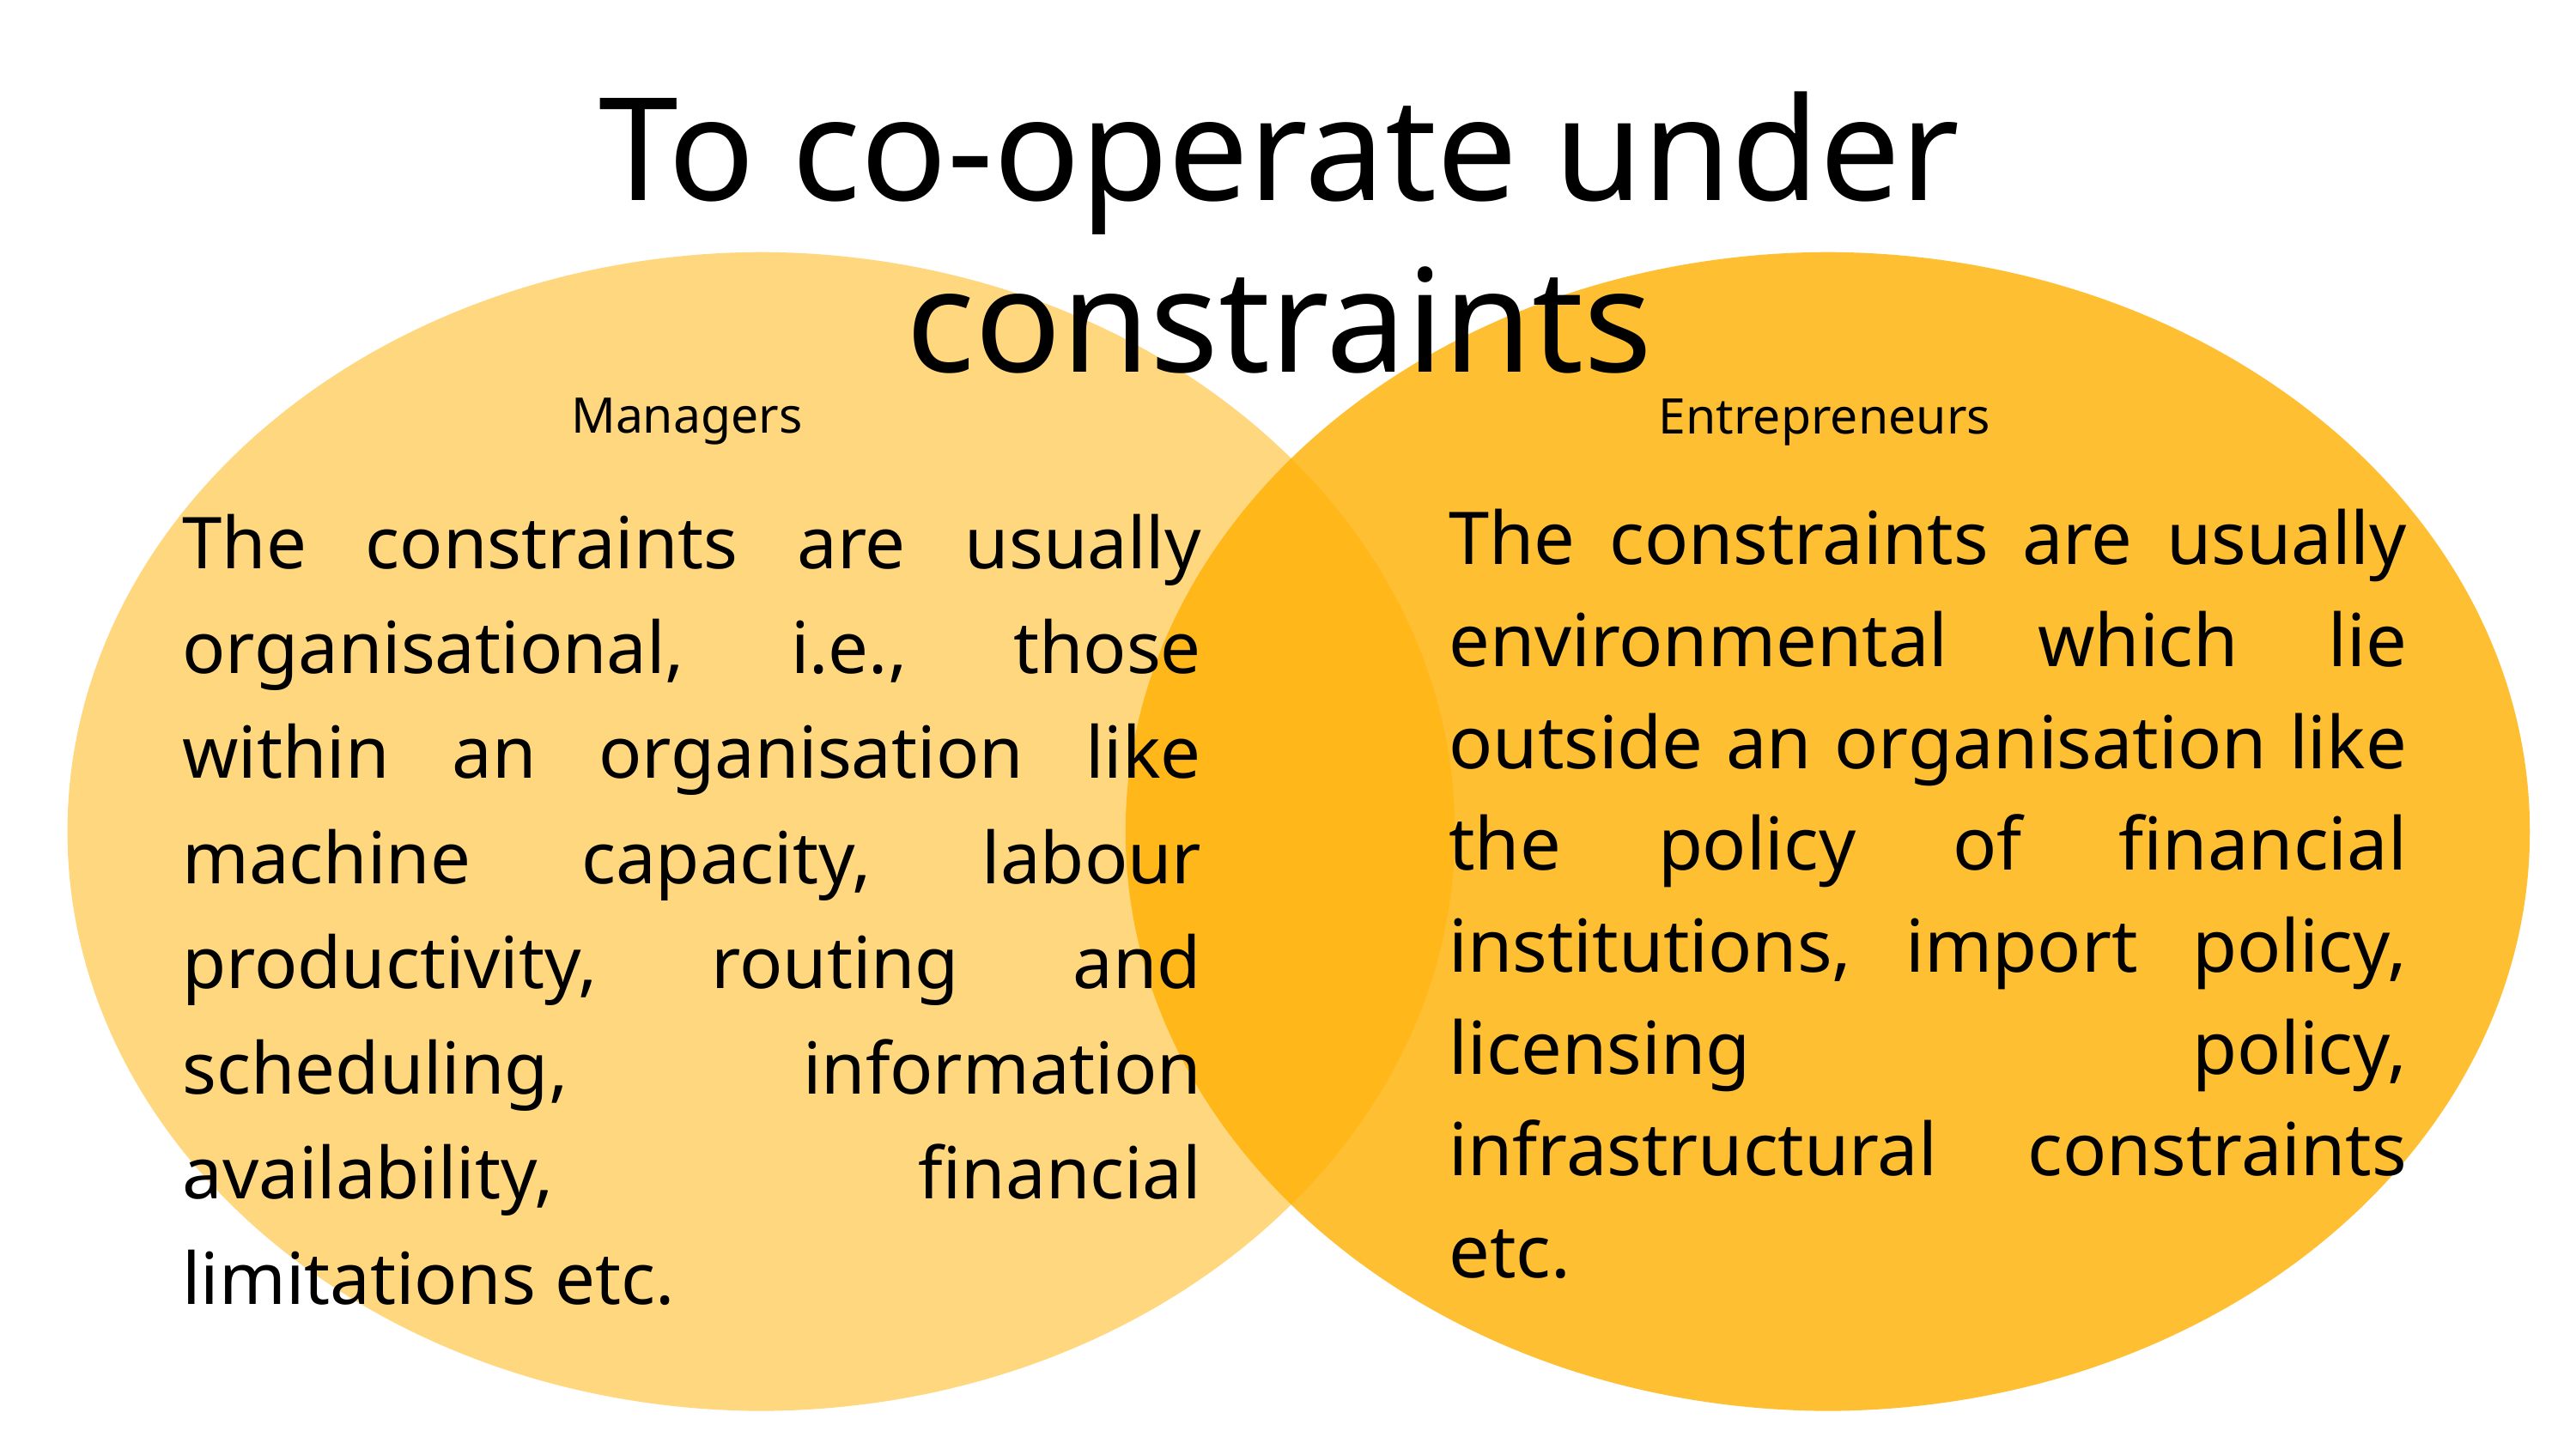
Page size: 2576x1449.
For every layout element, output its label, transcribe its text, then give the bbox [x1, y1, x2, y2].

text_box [1459, 252, 2534, 1411]
text_box To co-operate under constraints [262, 58, 2297, 250]
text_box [64, 252, 1459, 1411]
